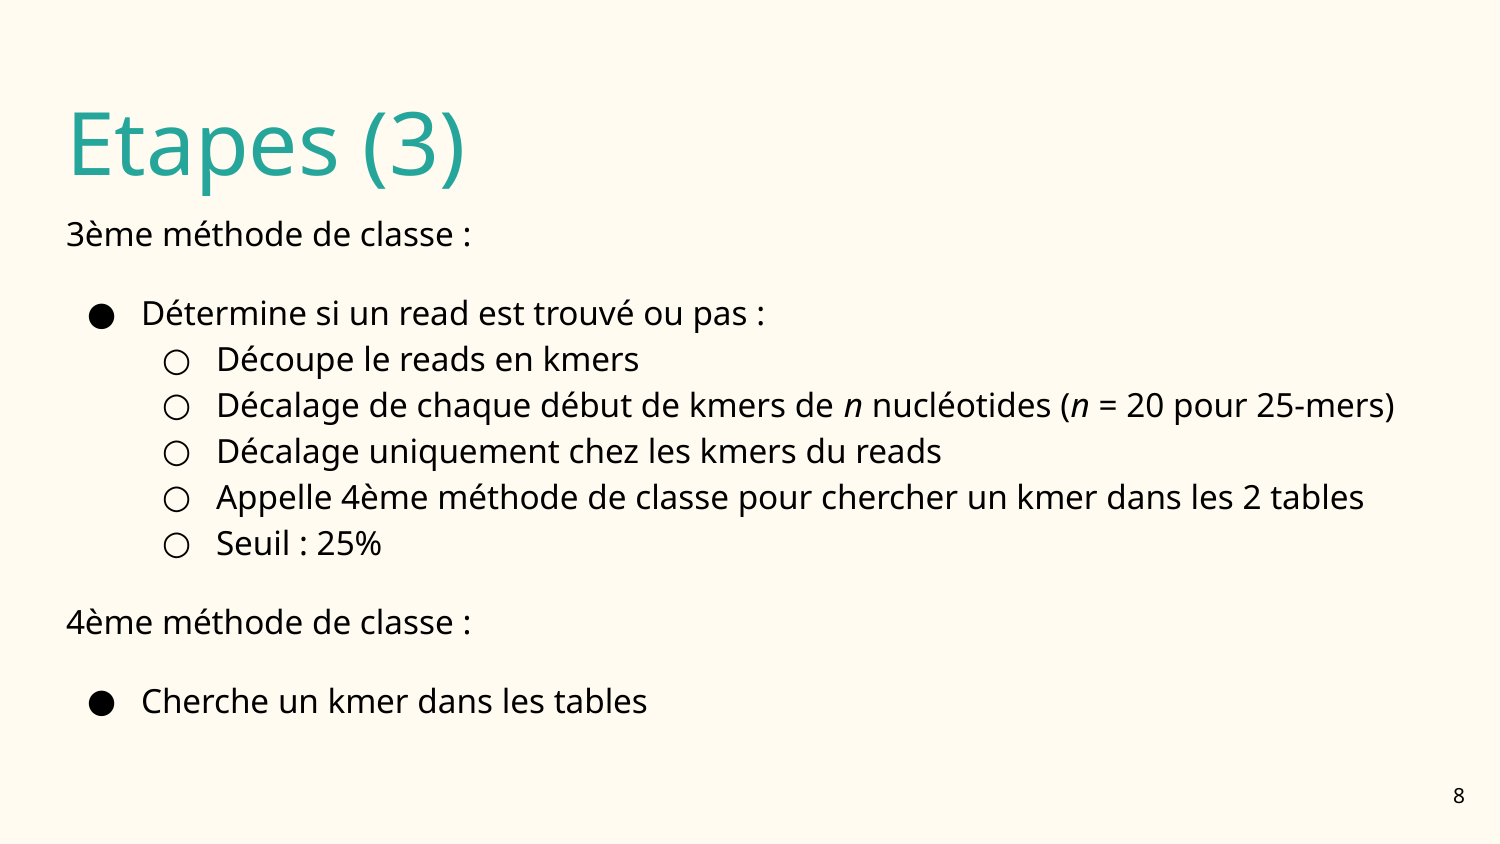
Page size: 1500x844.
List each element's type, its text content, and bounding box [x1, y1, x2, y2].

slide_number ‹#› [1389, 764, 1480, 830]
list 3ème méthode de classe : Détermine si un read est trouvé ou pas : Découpe le reads en kmers Décalage de chaque début de kmers de n nucléotides (n = 20 pour 25-mers) Décalage uniquement chez les kmers du reads Appelle 4ème méthode de classe pour chercher un kmer dans les 2 tables Seuil : 25% 4ème méthode de classe : Cherche un kmer dans les tables [51, 192, 1426, 750]
title Etapes (3) [51, 72, 1449, 174]
